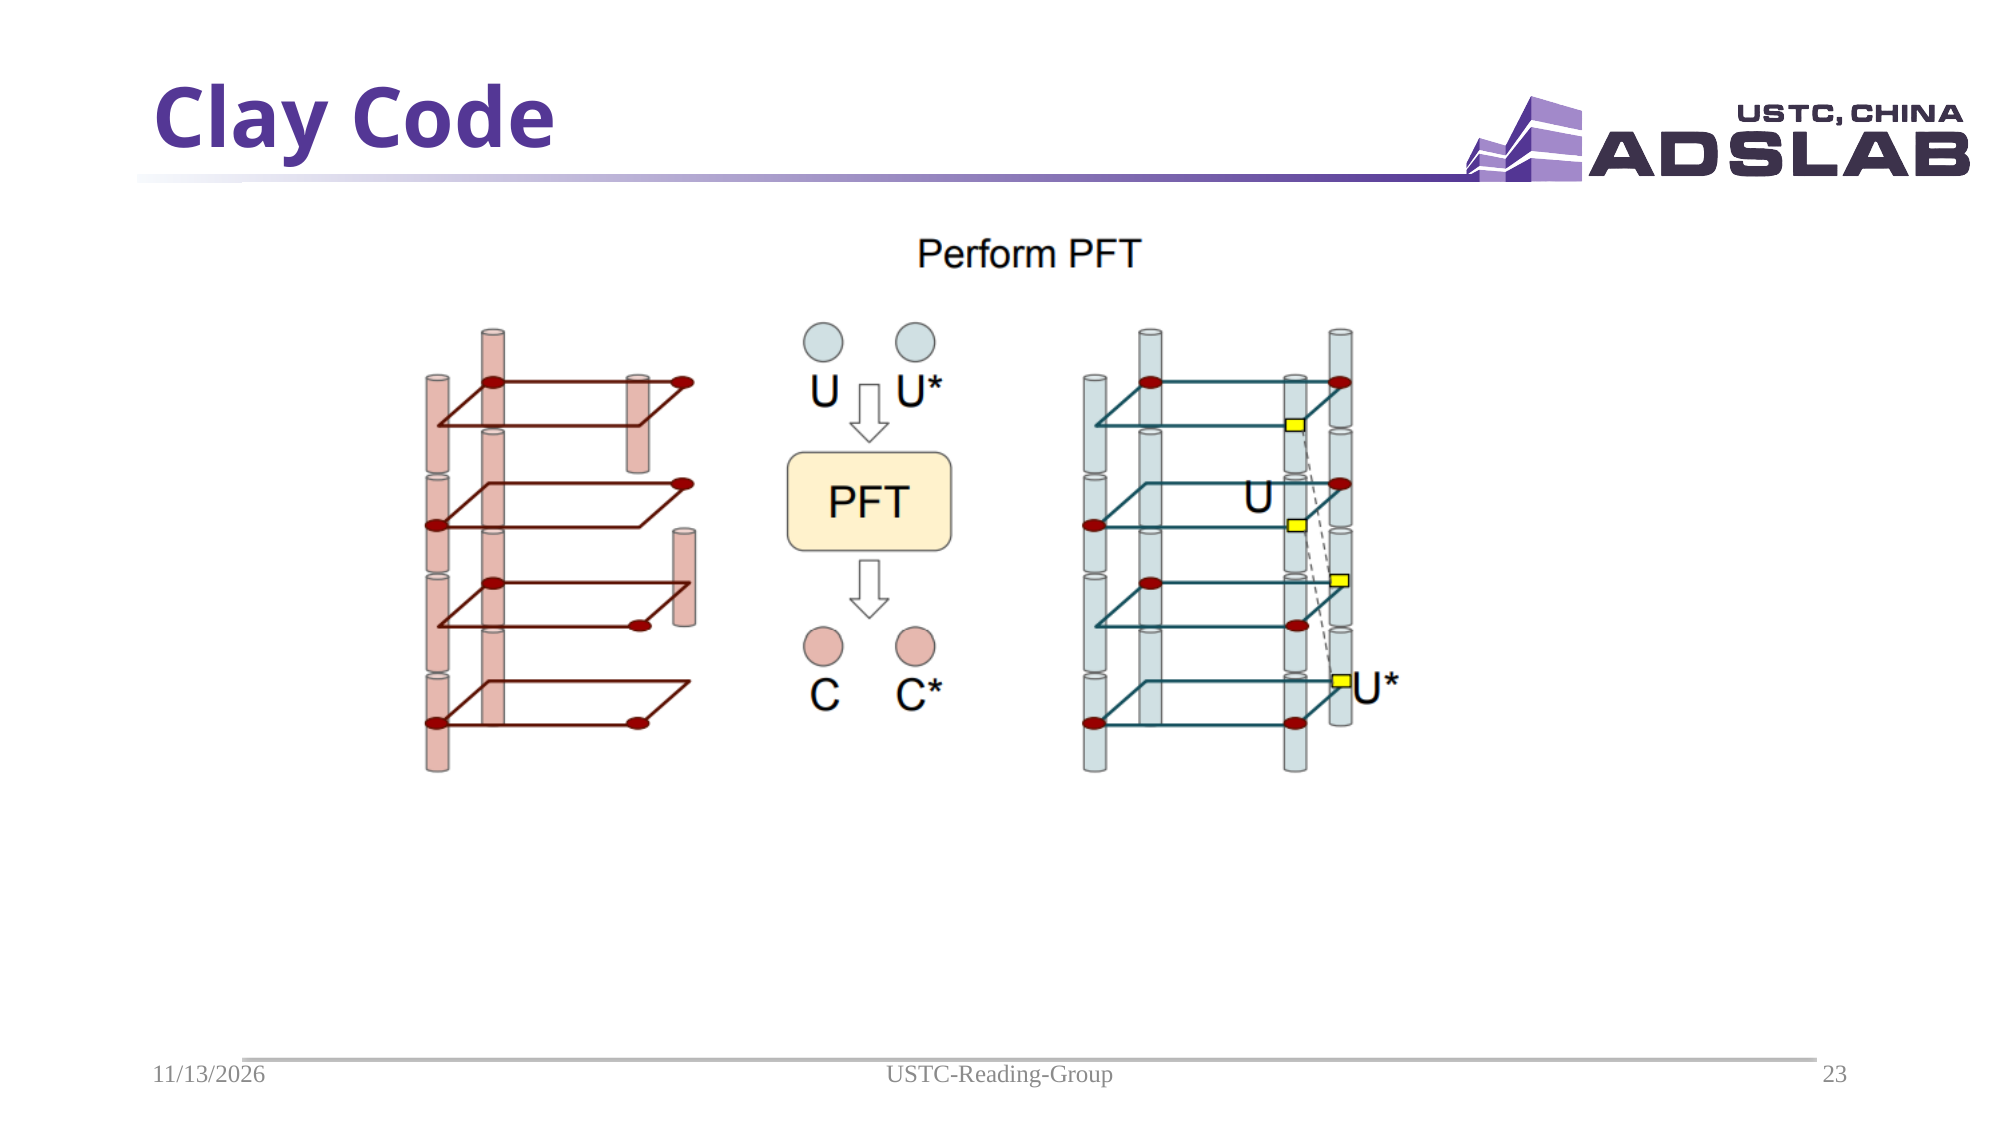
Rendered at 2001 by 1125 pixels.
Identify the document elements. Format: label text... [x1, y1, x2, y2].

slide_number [137, 1042, 588, 1103]
footer USTC-Reading-Group [662, 1062, 1338, 1103]
title Clay Code [137, 63, 1863, 177]
slide_number 23 [1412, 1042, 1863, 1103]
picture [242, 93, 1976, 1062]
